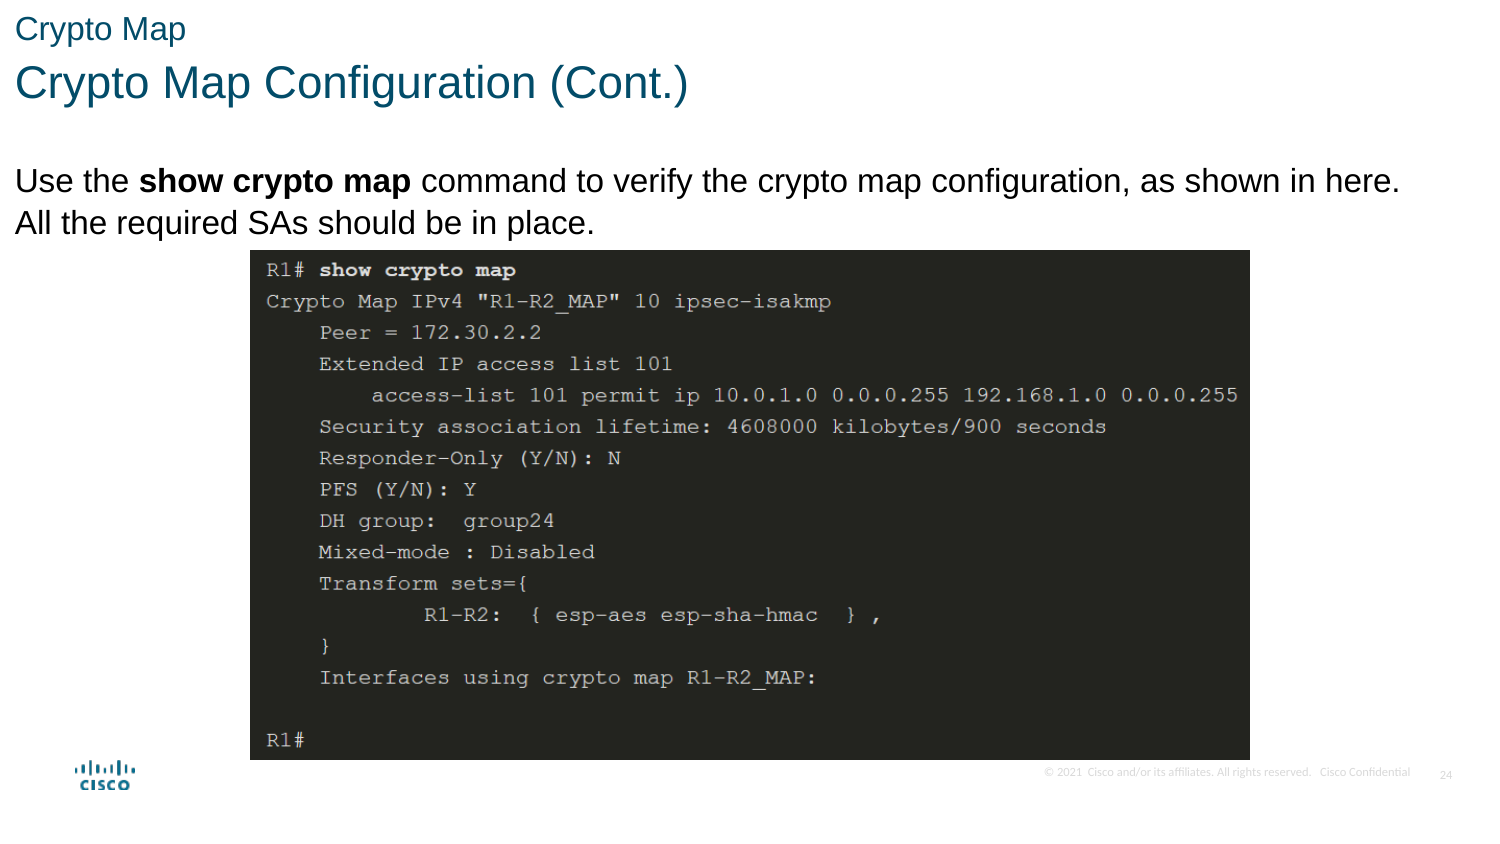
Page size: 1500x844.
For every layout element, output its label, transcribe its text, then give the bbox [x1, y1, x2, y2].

text_box Use the show crypto map command to verify the crypto map configuration, as shown in here. All the required SAs should be in place. [0, 149, 1449, 572]
list Crypto Map Configuration (Cont.) [0, 45, 1500, 195]
picture [75, 759, 135, 790]
picture [250, 250, 1250, 760]
slide_number <number> [1425, 759, 1500, 797]
list Crypto Map [0, 0, 1500, 45]
